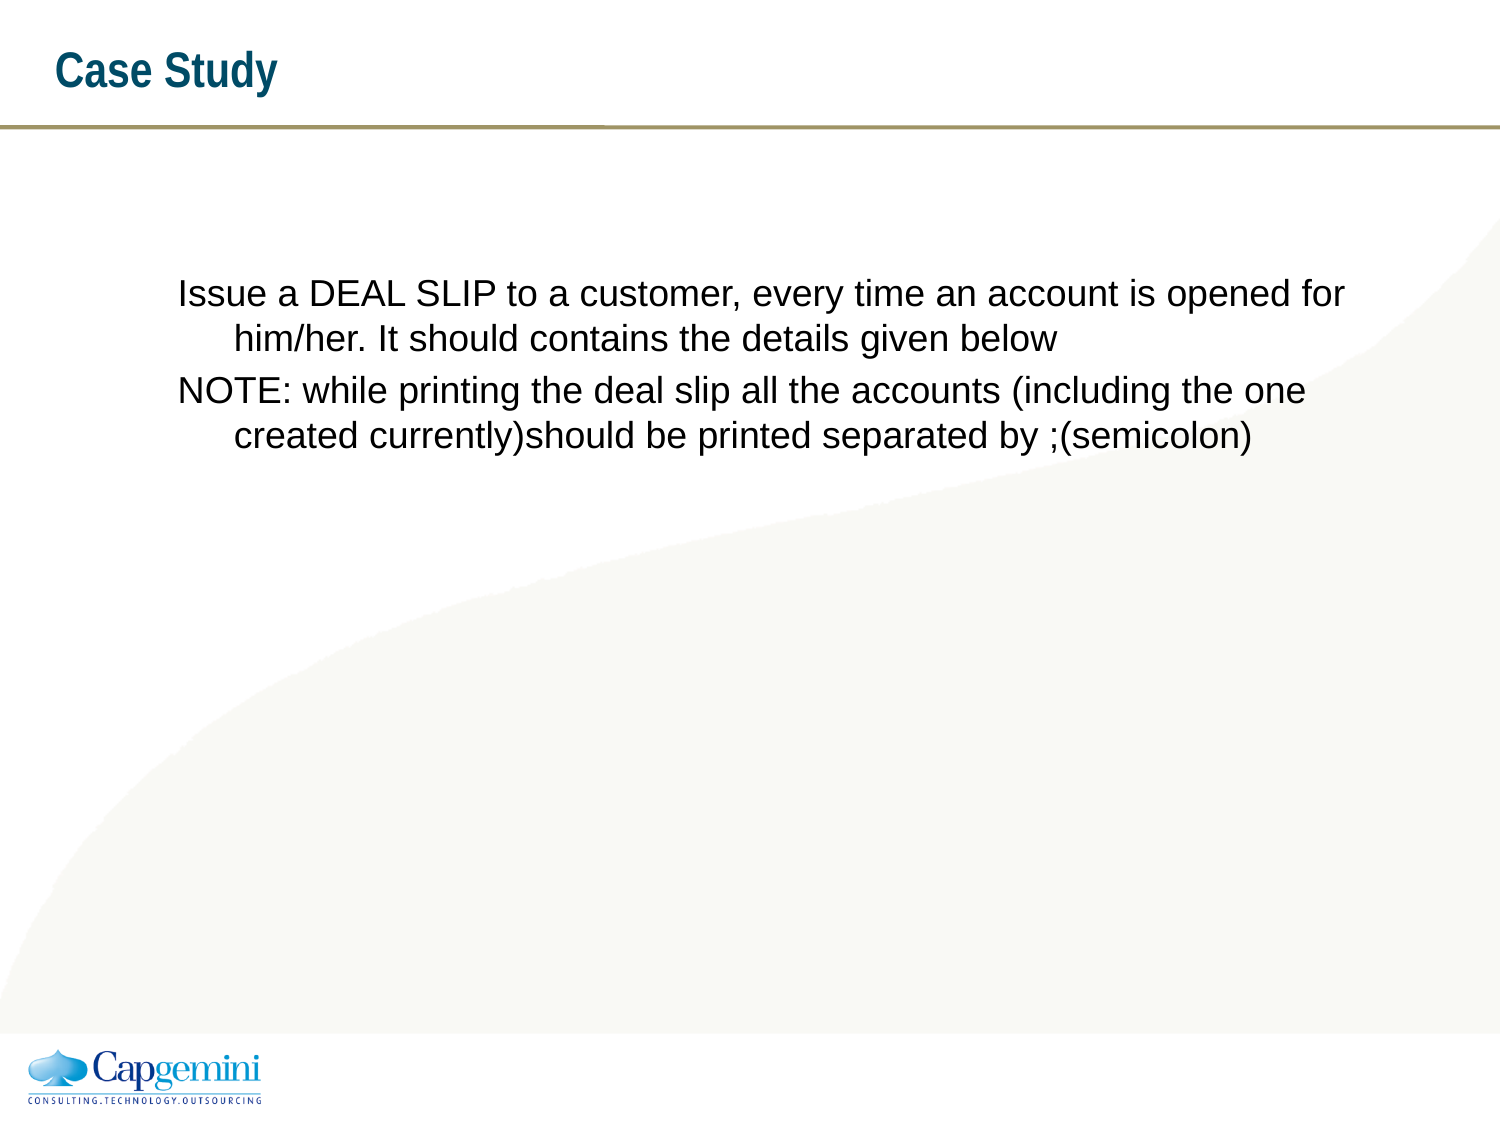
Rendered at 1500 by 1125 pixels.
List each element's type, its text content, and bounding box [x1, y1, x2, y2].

picture [0, 130, 1500, 1125]
title Case Study [39, 22, 1470, 113]
list Issue a DEAL SLIP to a customer, every time an account is opened for him/her. It should contains the details given below NOTE: while printing the deal slip all the accounts (including the one created currently)should be printed separated by ;(semicolon) [162, 260, 1455, 1023]
picture [0, 0, 1500, 125]
